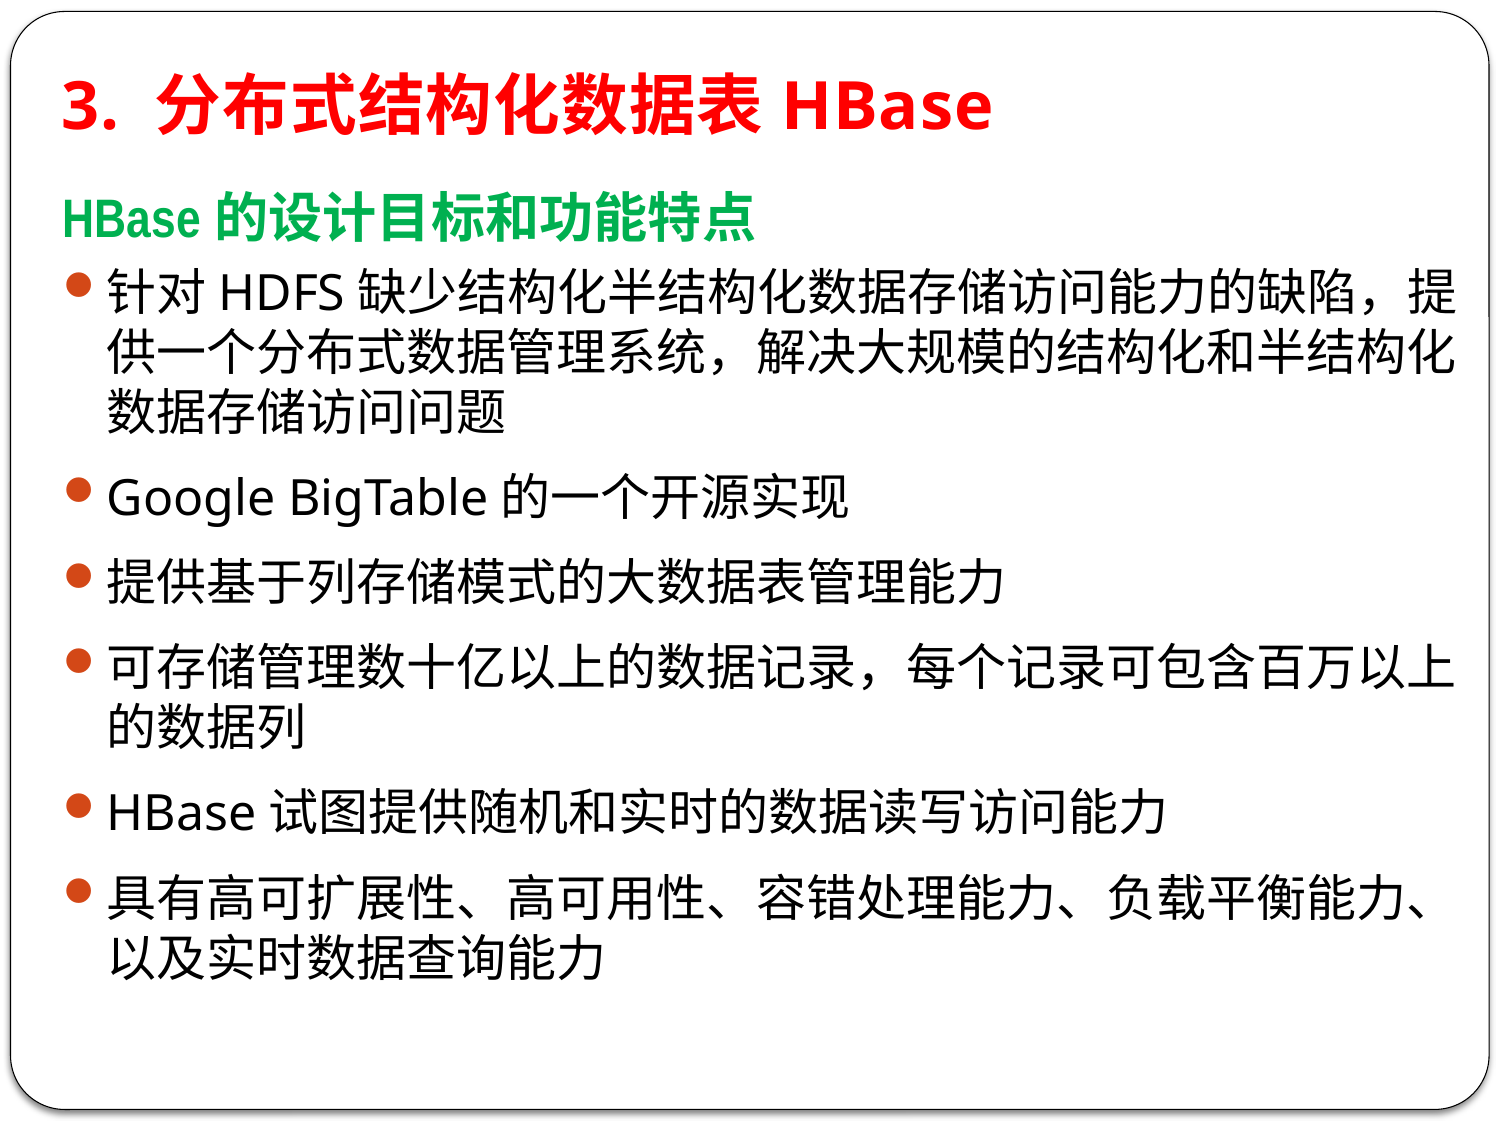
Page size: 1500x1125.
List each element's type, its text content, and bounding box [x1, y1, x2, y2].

list HBase的设计目标和功能特点 针对HDFS缺少结构化半结构化数据存储访问能力的缺陷，提供一个分布式数据管理系统，解决大规模的结构化和半结构化数据存储访问问题 Google BigTable的一个开源实现 提供基于列存储模式的大数据表管理能力 可存储管理数十亿以上的数据记录，每个记录可包含百万以上的数据列 HBase试图提供随机和实时的数据读写访问能力 具有高可扩展性、高可用性、容错处理能力、负载平衡能力、以及实时数据查询能力 [48, 175, 1475, 1105]
text_box 3. 分布式结构化数据表HBase [46, 78, 1322, 159]
